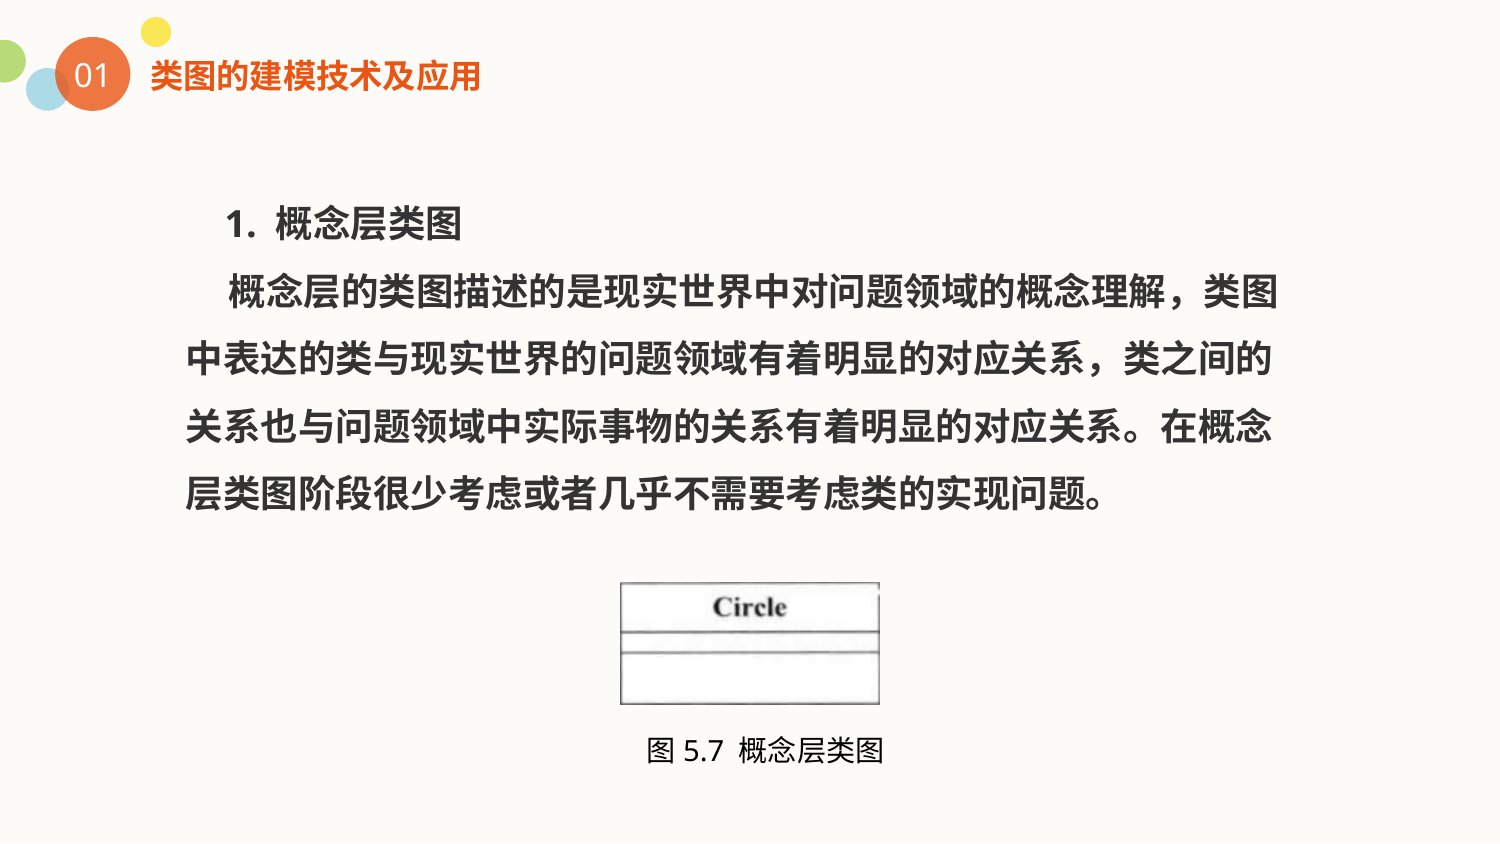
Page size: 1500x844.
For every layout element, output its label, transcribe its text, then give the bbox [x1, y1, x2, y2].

text_box [0, 39, 26, 83]
picture [619, 582, 880, 706]
text_box [140, 17, 172, 48]
text_box 01 [65, 53, 121, 94]
text_box [55, 36, 131, 111]
text_box [25, 67, 66, 111]
text_box 类图的建模技术及应用 [150, 55, 502, 96]
text_box 1. 概念层类图 概念层的类图描述的是现实世界中对问题领域的概念理解，类图中表达的类与现实世界的问题领域有着明显的对应关系，类之间的关系也与问题领域中实际事物的关系有着明显的对应关系。在概念层类图阶段很少考虑或者几乎不需要考虑类的实现问题。 [170, 170, 1303, 591]
text_box 图5.7 概念层类图 [632, 724, 1147, 775]
